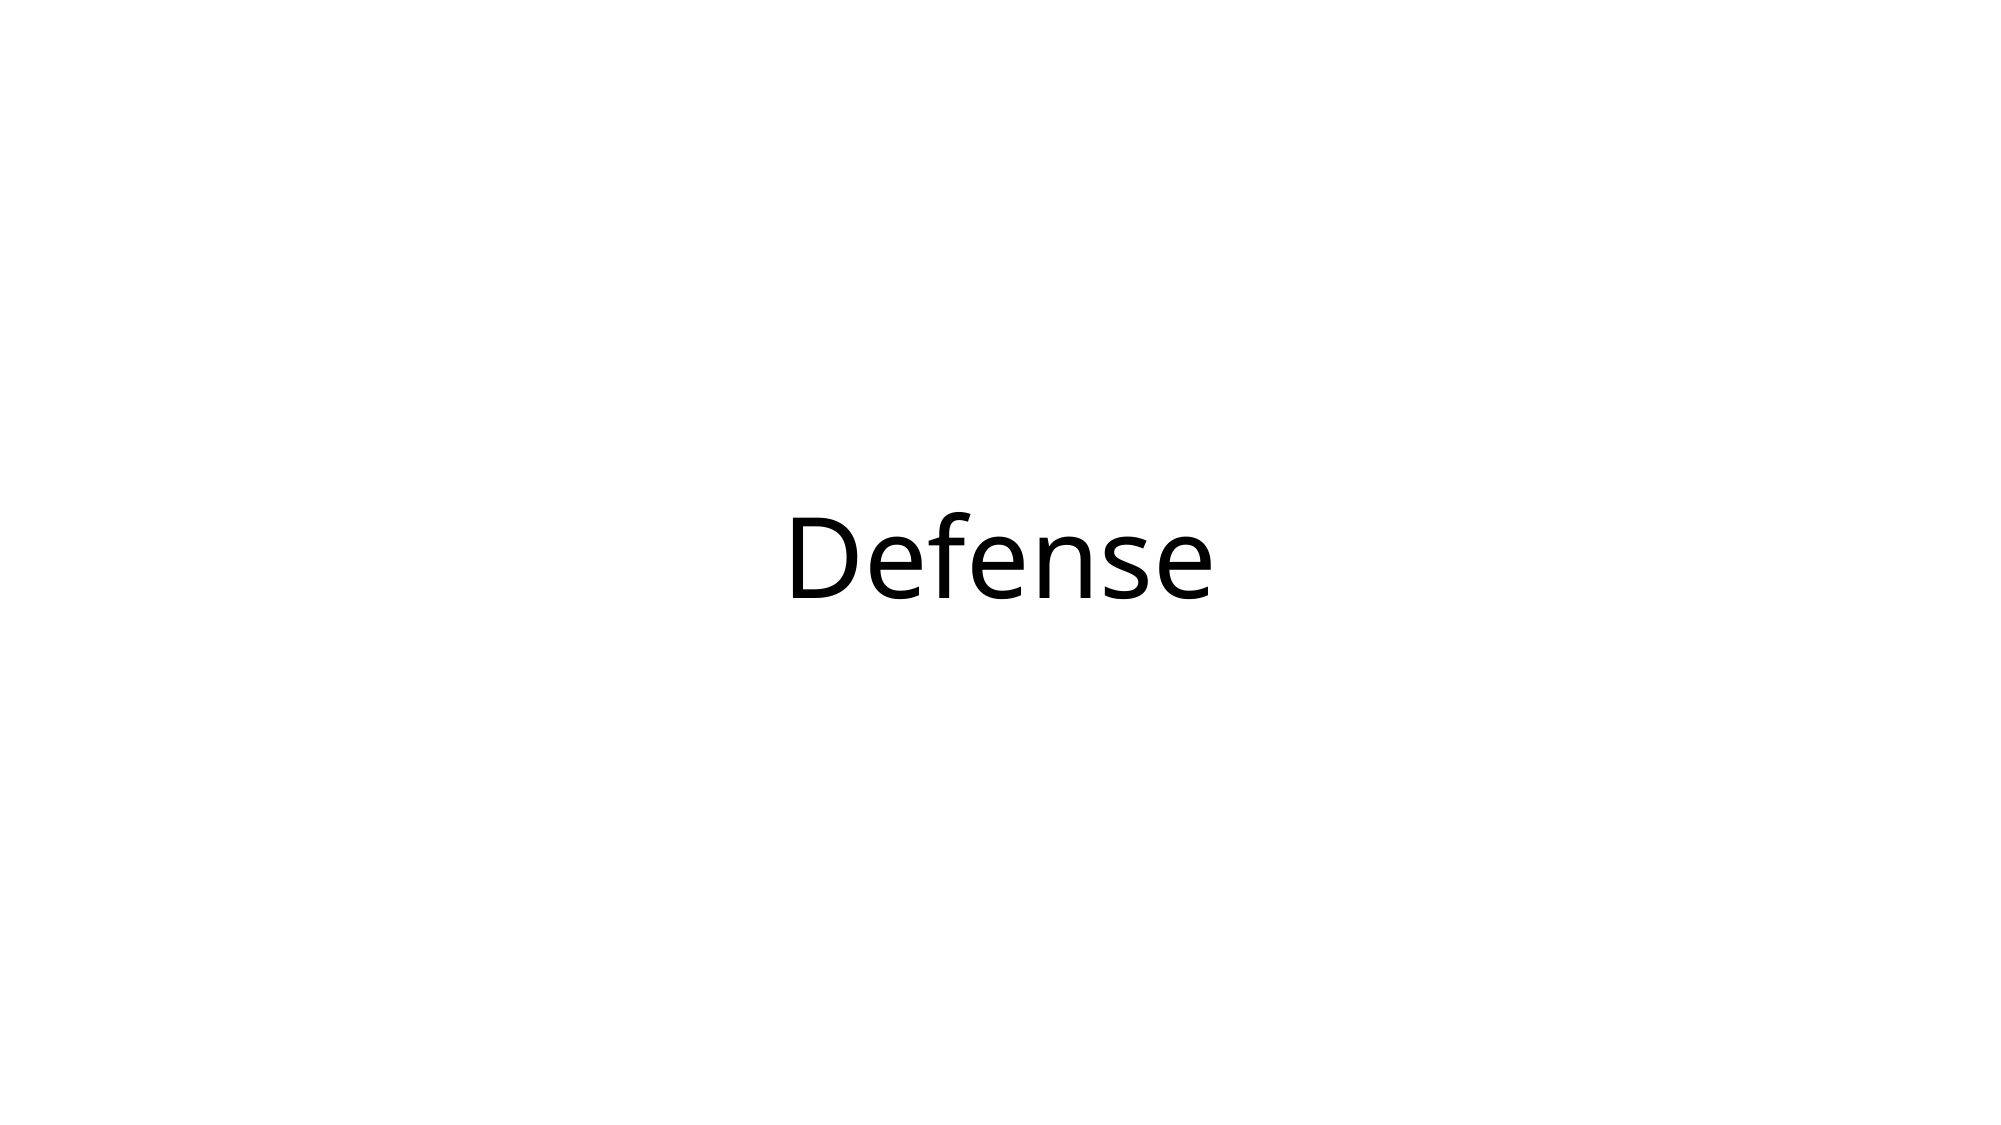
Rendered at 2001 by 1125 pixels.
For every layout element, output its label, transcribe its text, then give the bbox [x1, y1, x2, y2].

title Defense [249, 366, 1750, 759]
